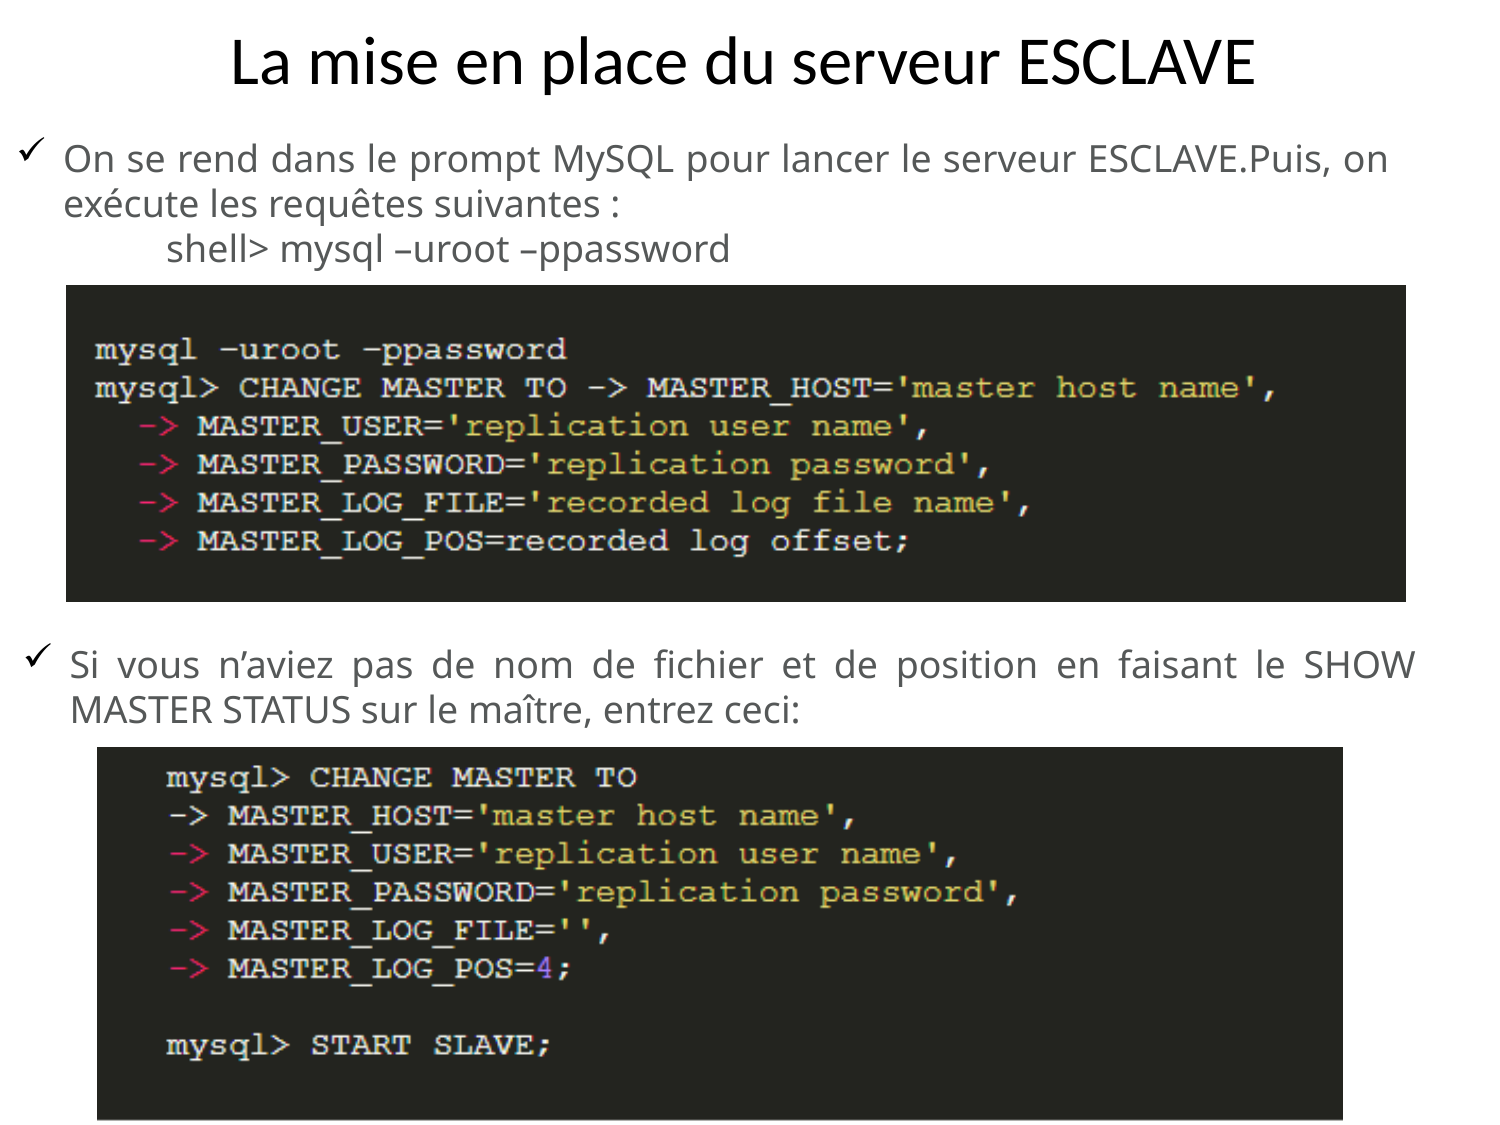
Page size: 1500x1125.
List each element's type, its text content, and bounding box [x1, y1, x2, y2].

picture [97, 747, 1344, 1125]
text_box On se rend dans le prompt MySQL pour lancer le serveur ESCLAVE.Puis, on exécute les requêtes suivantes : shell> mysql –uroot –ppassword [1, 127, 1406, 278]
text_box Si vous n’aviez pas de nom de fichier et de position en faisant le SHOW MASTER STATUS sur le maître, entrez ceci: [7, 633, 1433, 809]
picture [65, 284, 1406, 603]
title La mise en place du serveur ESCLAVE [97, 23, 1392, 101]
